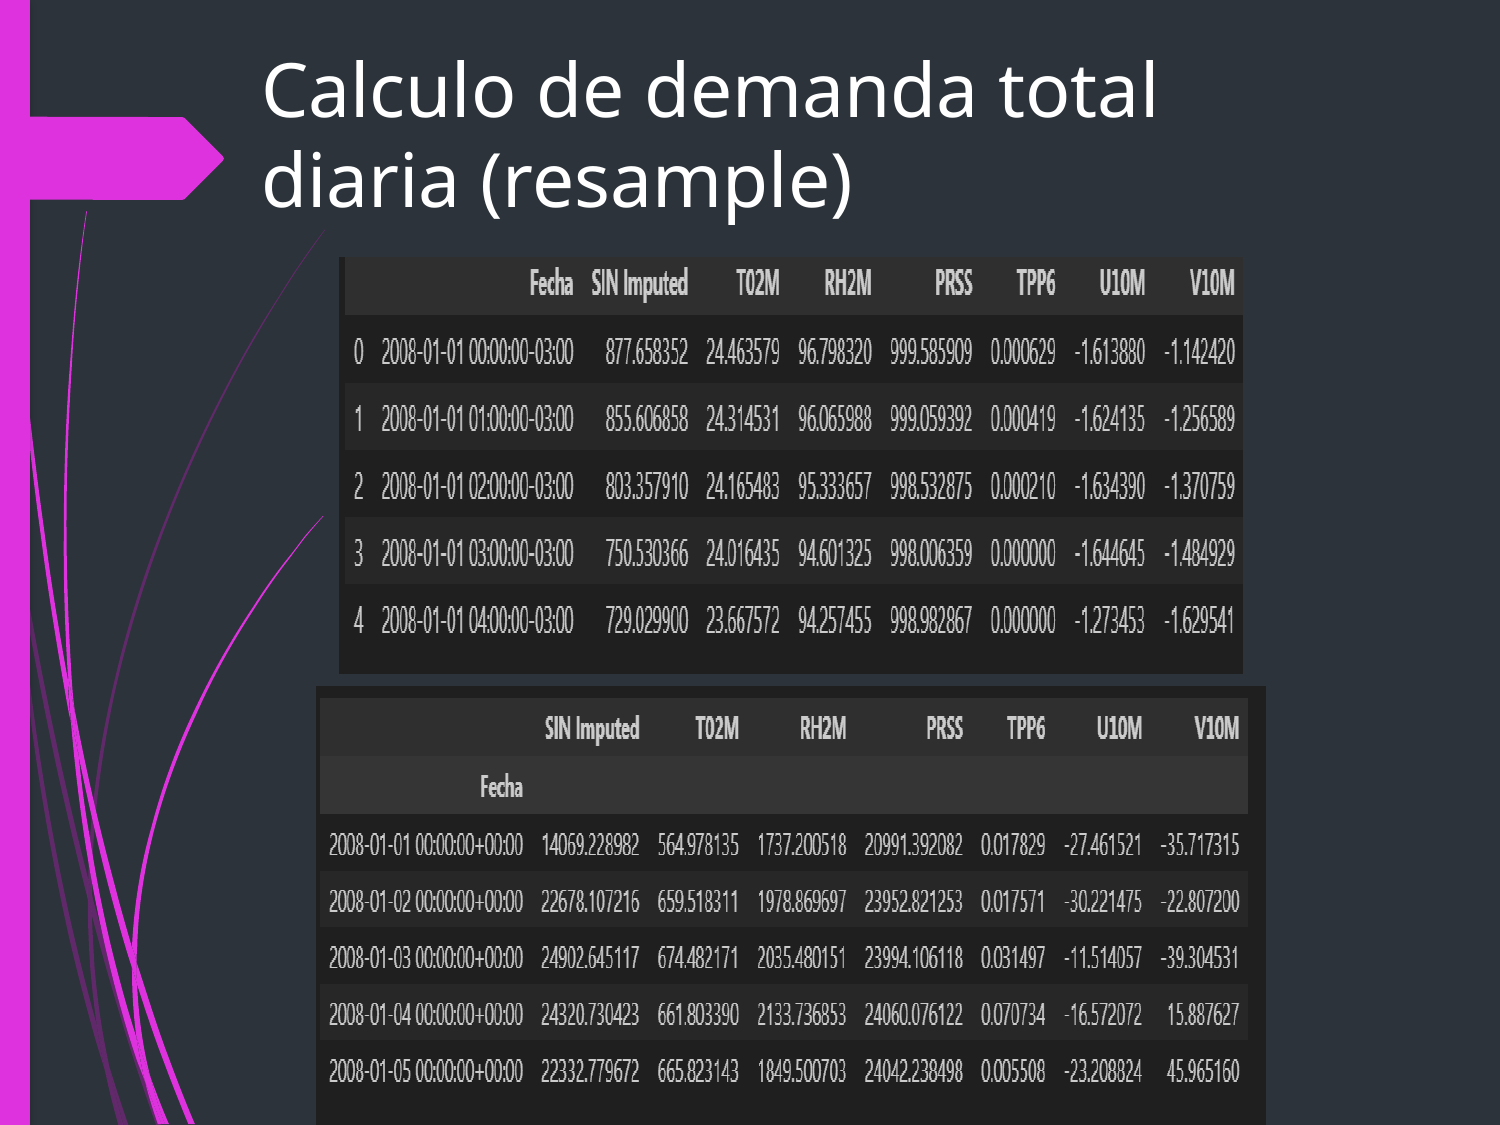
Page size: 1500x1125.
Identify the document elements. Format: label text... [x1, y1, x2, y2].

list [339, 257, 1243, 675]
title Calculo de demanda total diaria (resample) [246, 35, 1327, 246]
picture [316, 686, 1266, 1125]
